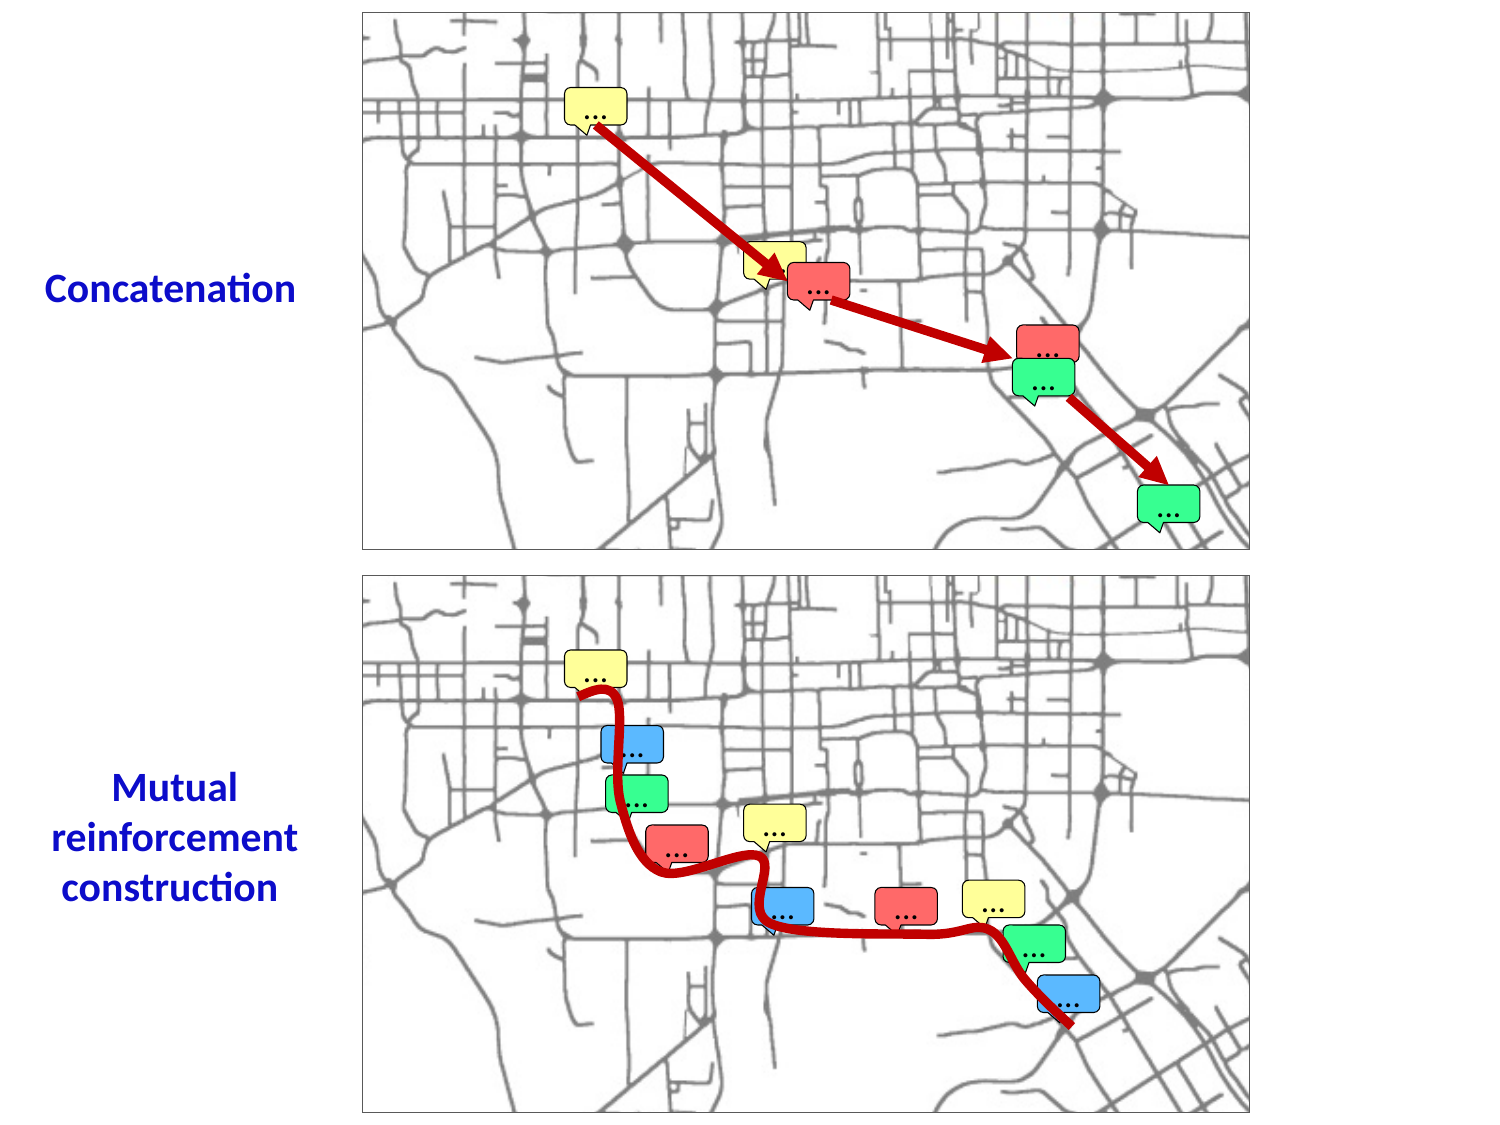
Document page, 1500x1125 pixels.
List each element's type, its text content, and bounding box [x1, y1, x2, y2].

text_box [600, 725, 1101, 1013]
text_box Concatenation [10, 245, 340, 327]
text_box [564, 87, 807, 280]
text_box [787, 262, 1080, 363]
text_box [1068, 397, 1169, 486]
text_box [595, 124, 788, 282]
picture [362, 574, 1251, 1113]
text_box Mutual reinforcement construction [23, 760, 327, 910]
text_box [605, 774, 1066, 963]
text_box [1012, 358, 1201, 523]
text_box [564, 649, 1026, 918]
picture [362, 12, 1251, 551]
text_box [830, 299, 1013, 359]
